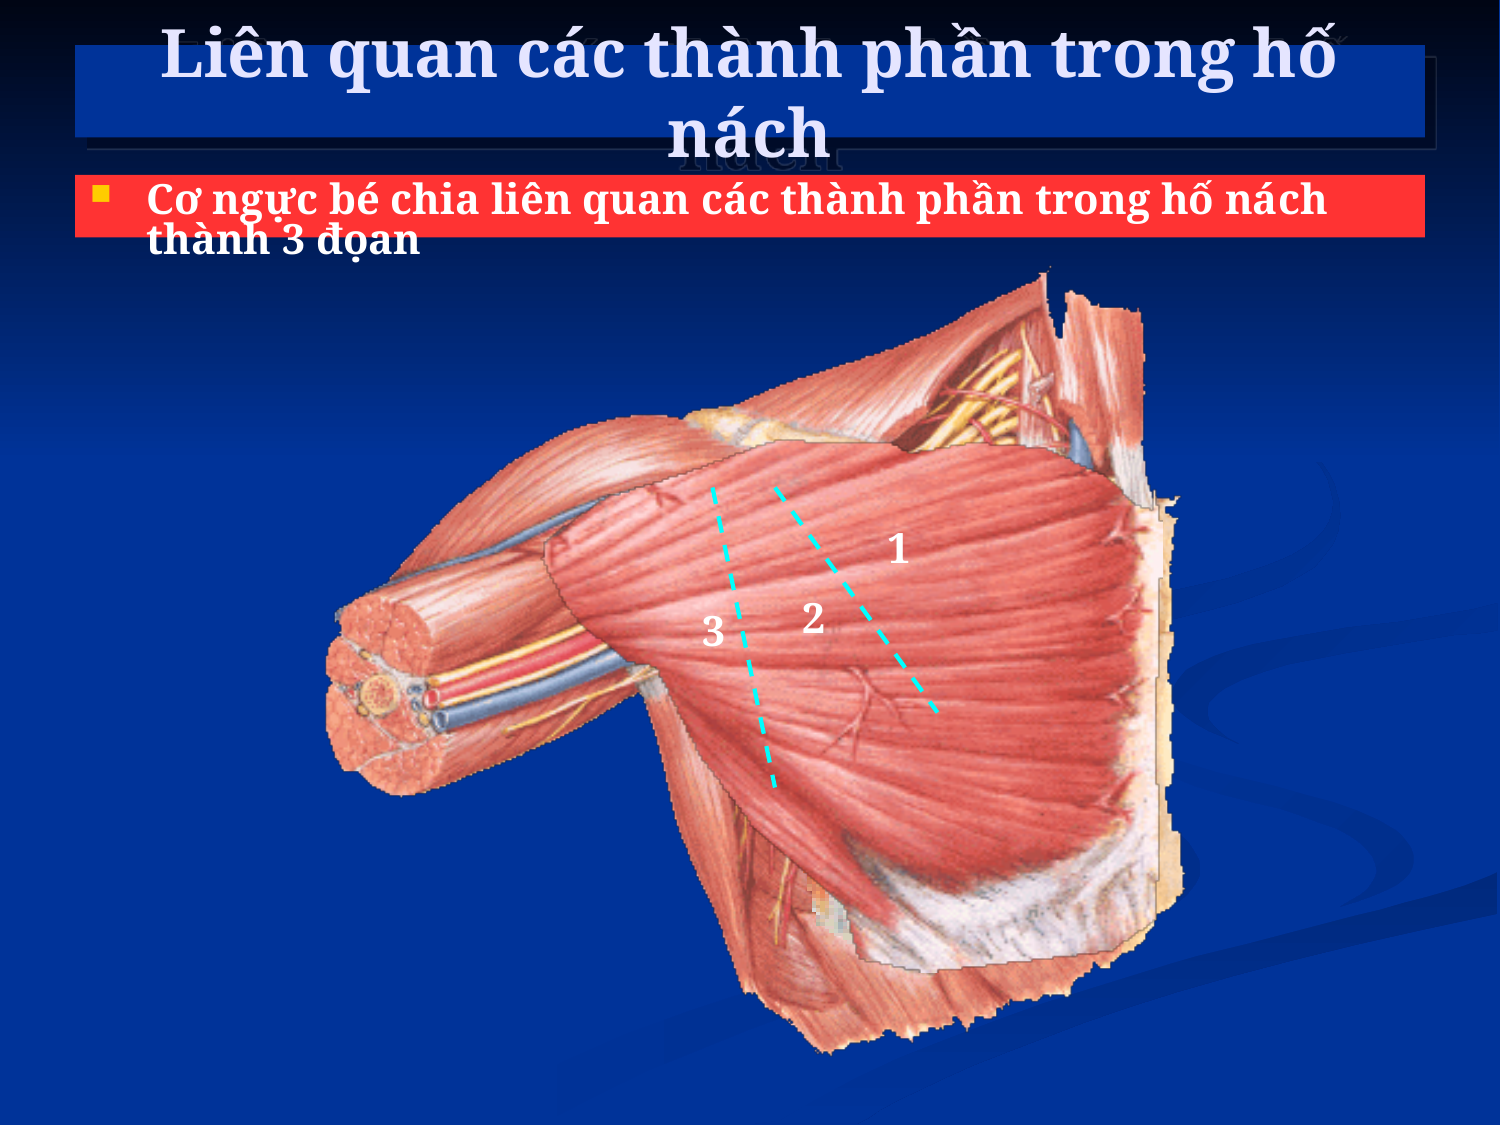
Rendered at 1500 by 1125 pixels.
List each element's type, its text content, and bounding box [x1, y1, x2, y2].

picture [324, 262, 1188, 1060]
title Liên quan các thành phần trong hố nách [75, 45, 1425, 138]
list Cơ ngực bé chia liên quan các thành phần trong hố nách thành 3 đọan [75, 174, 1425, 238]
